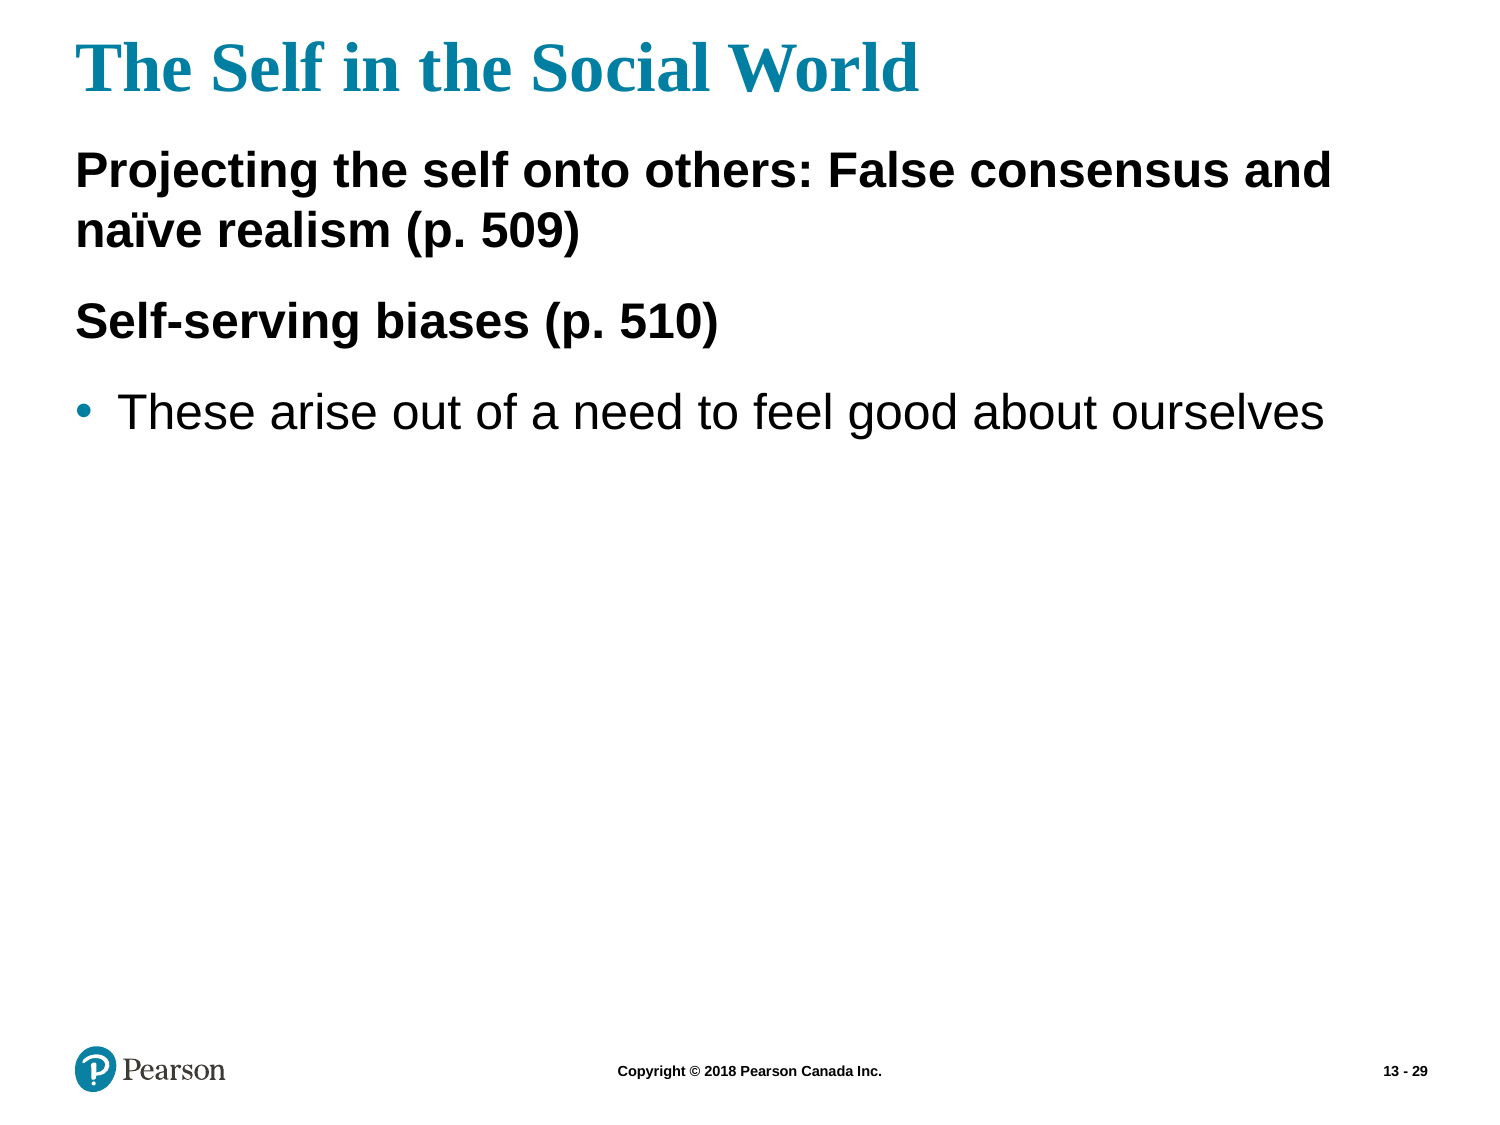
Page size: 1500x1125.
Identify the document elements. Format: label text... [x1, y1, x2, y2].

title The Self in the Social World [75, 12, 1425, 113]
list Projecting the self onto others: False consensus and naïve realism (p. 509) Self-serving biases (p. 510) These arise out of a need to feel good about ourselves [75, 137, 1425, 450]
